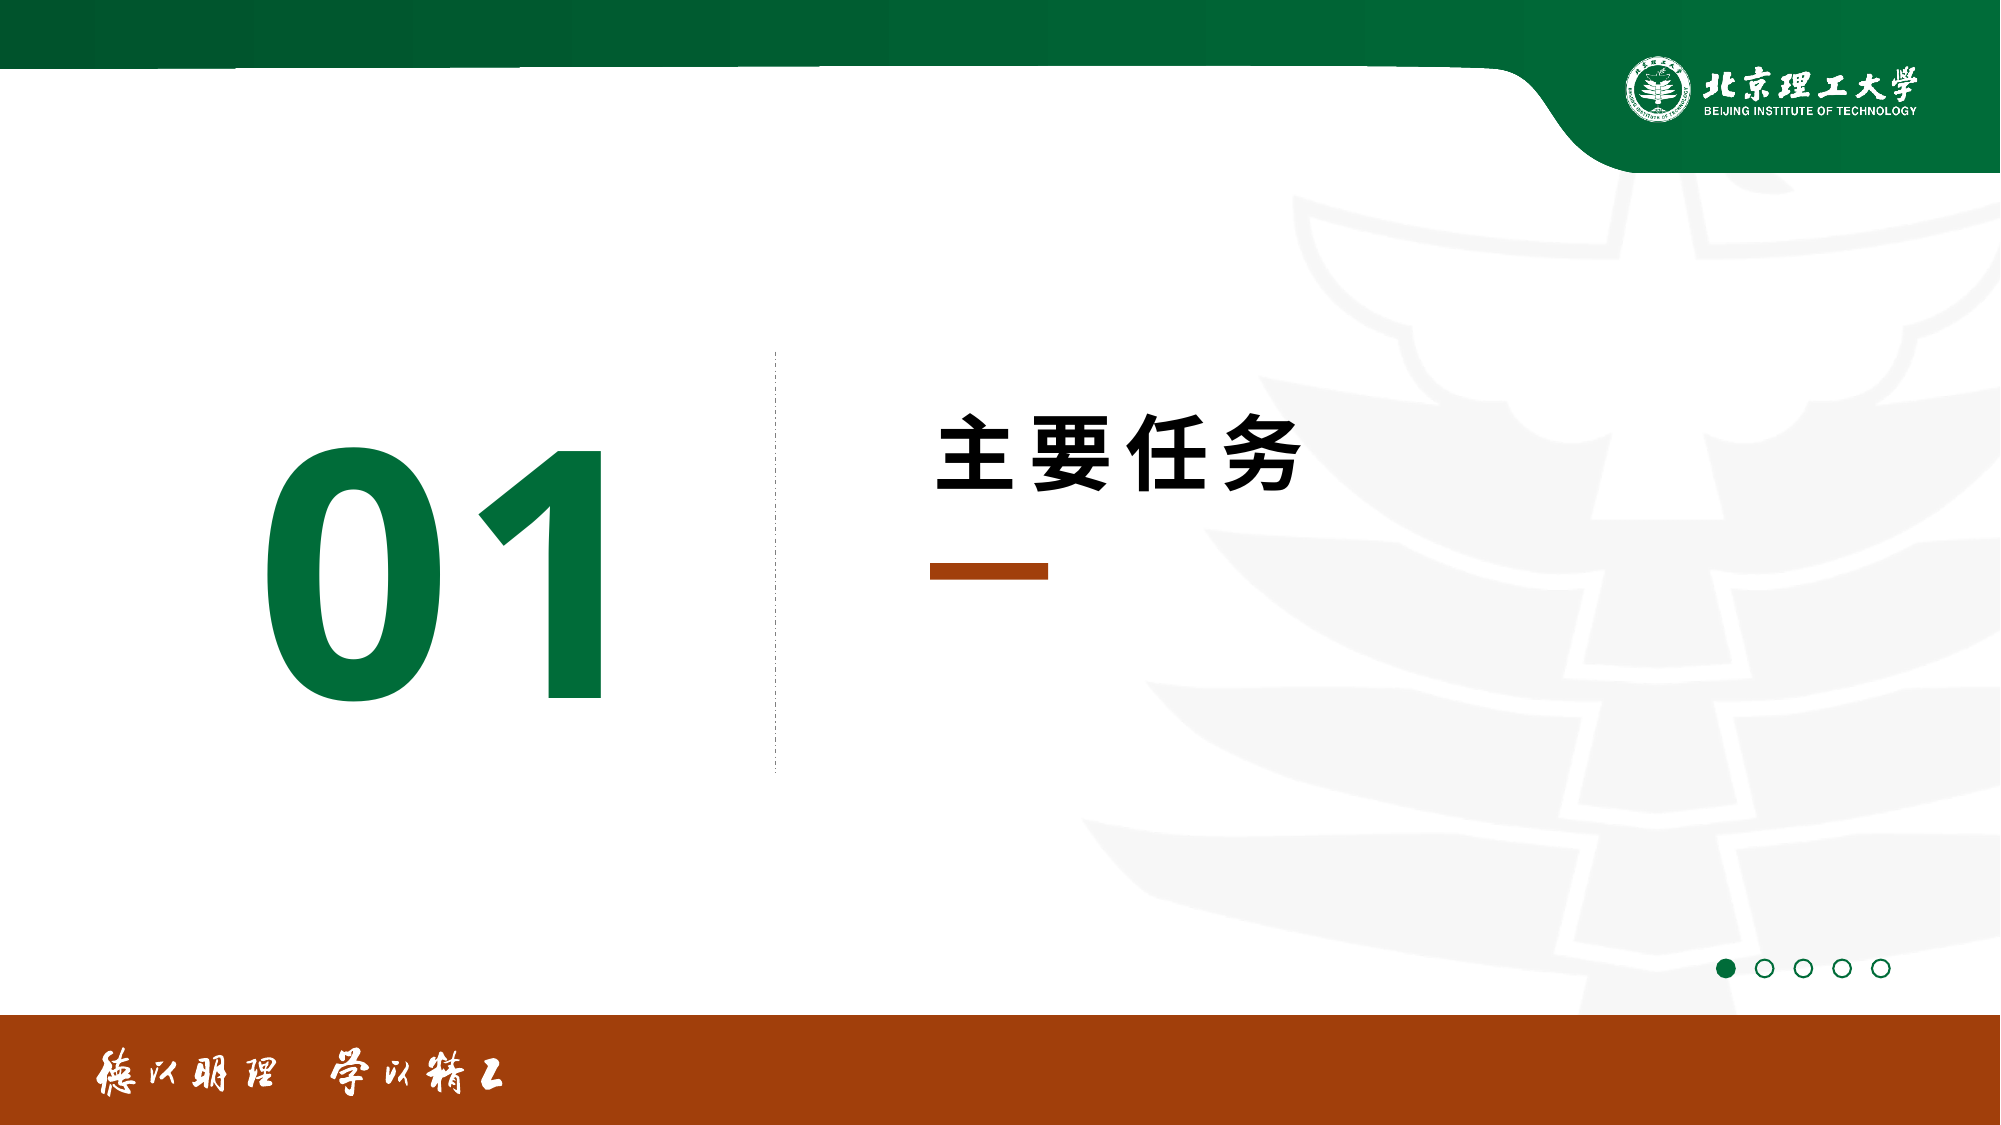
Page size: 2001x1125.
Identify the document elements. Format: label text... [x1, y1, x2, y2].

text_box 主要任务 [919, 393, 1320, 509]
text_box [1716, 959, 1890, 978]
picture [1606, 40, 1939, 134]
picture [1081, 0, 2001, 1110]
text_box 01 [240, 345, 672, 776]
text_box [929, 562, 1049, 581]
